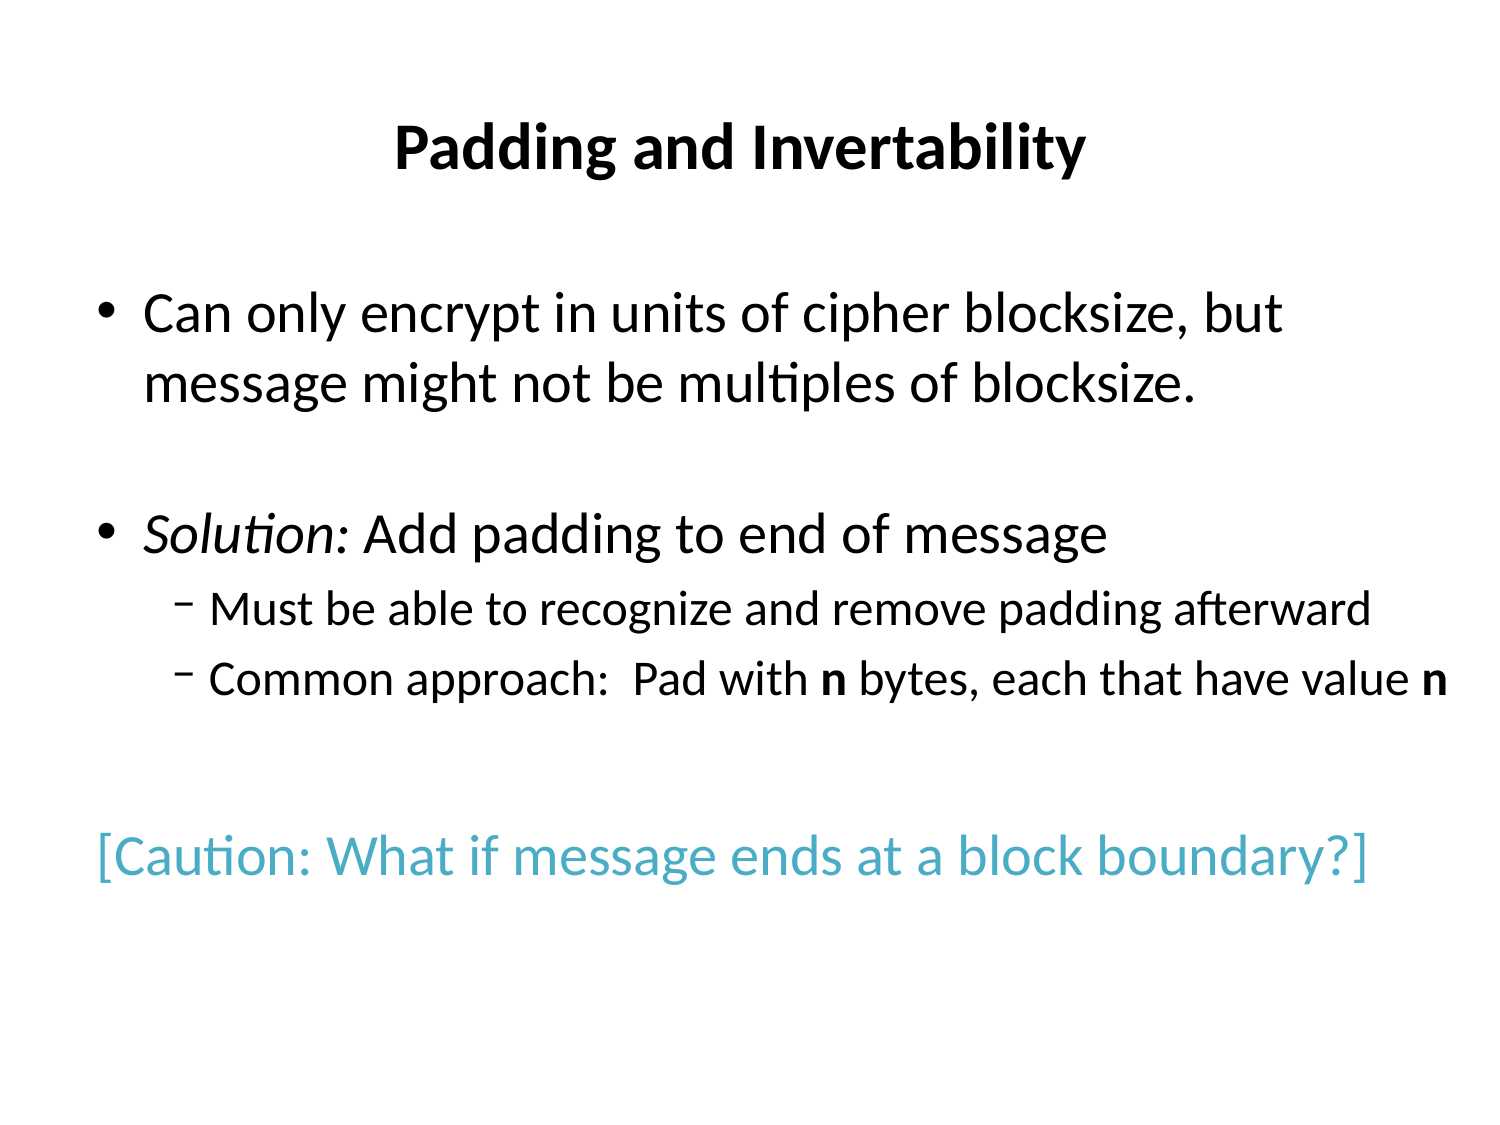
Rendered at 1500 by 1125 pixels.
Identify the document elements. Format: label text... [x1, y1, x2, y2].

list Padding and Invertability Can only encrypt in units of cipher blocksize, but message might not be multiples of blocksize. Solution: Add padding to end of message Must be able to recognize and remove padding afterward Common approach: Pad with n bytes, each that have value n [Caution: What if message ends at a block boundary?] [6, 95, 1477, 1014]
